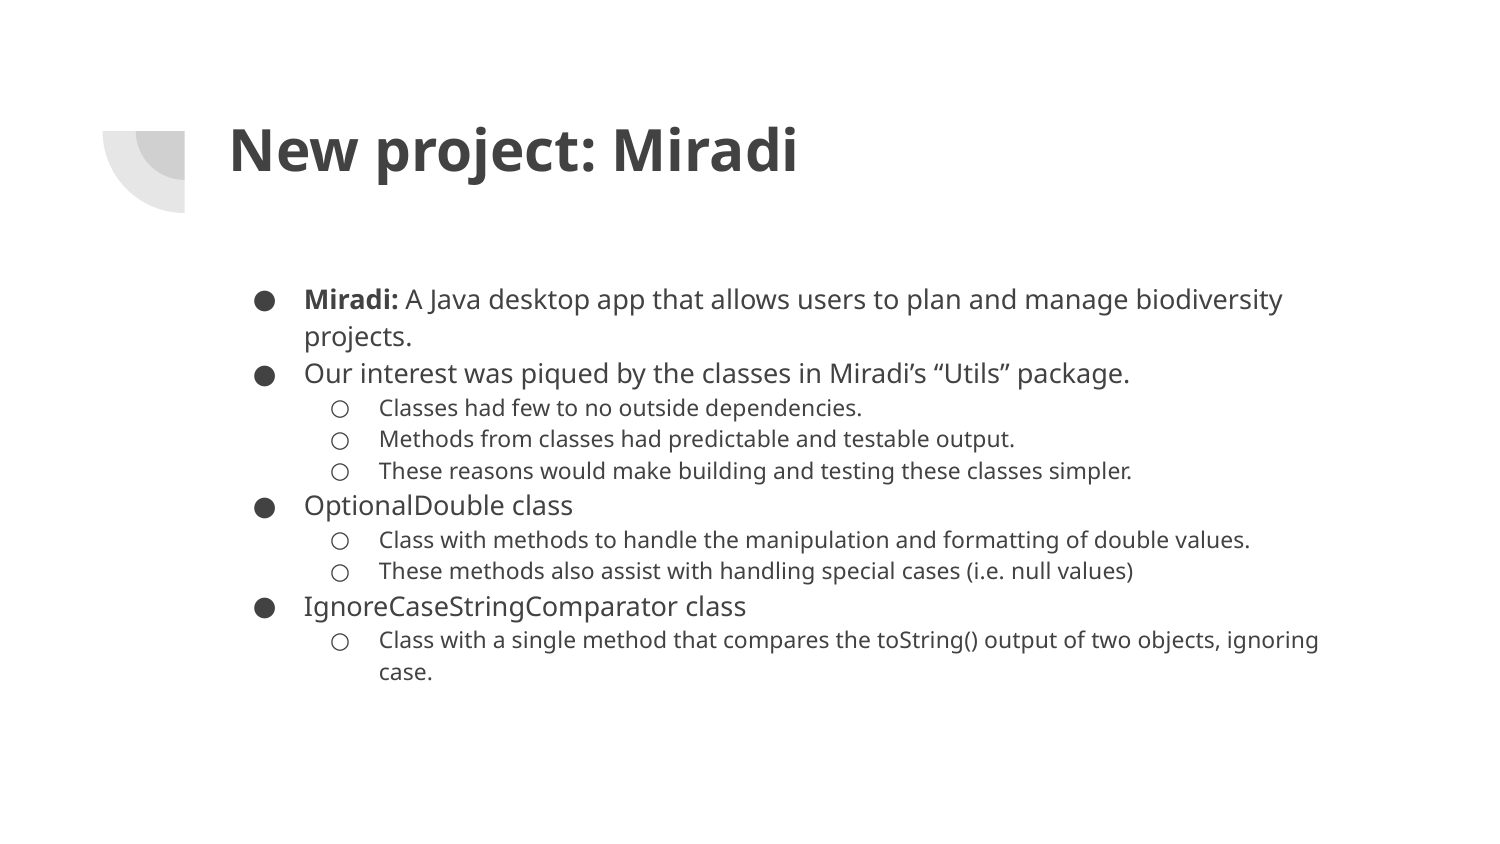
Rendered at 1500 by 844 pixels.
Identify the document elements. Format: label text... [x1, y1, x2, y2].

list Miradi: A Java desktop app that allows users to plan and manage biodiversity projects. Our interest was piqued by the classes in Miradi’s “Utils” package. Classes had few to no outside dependencies. Methods from classes had predictable and testable output. These reasons would make building and testing these classes simpler. OptionalDouble class Class with methods to handle the manipulation and formatting of double values. These methods also assist with handling special cases (i.e. null values) IgnoreCaseStringComparator class Class with a single method that compares the toString() output of two objects, ignoring case. [213, 262, 1368, 744]
title New project: Miradi [213, 98, 1368, 262]
